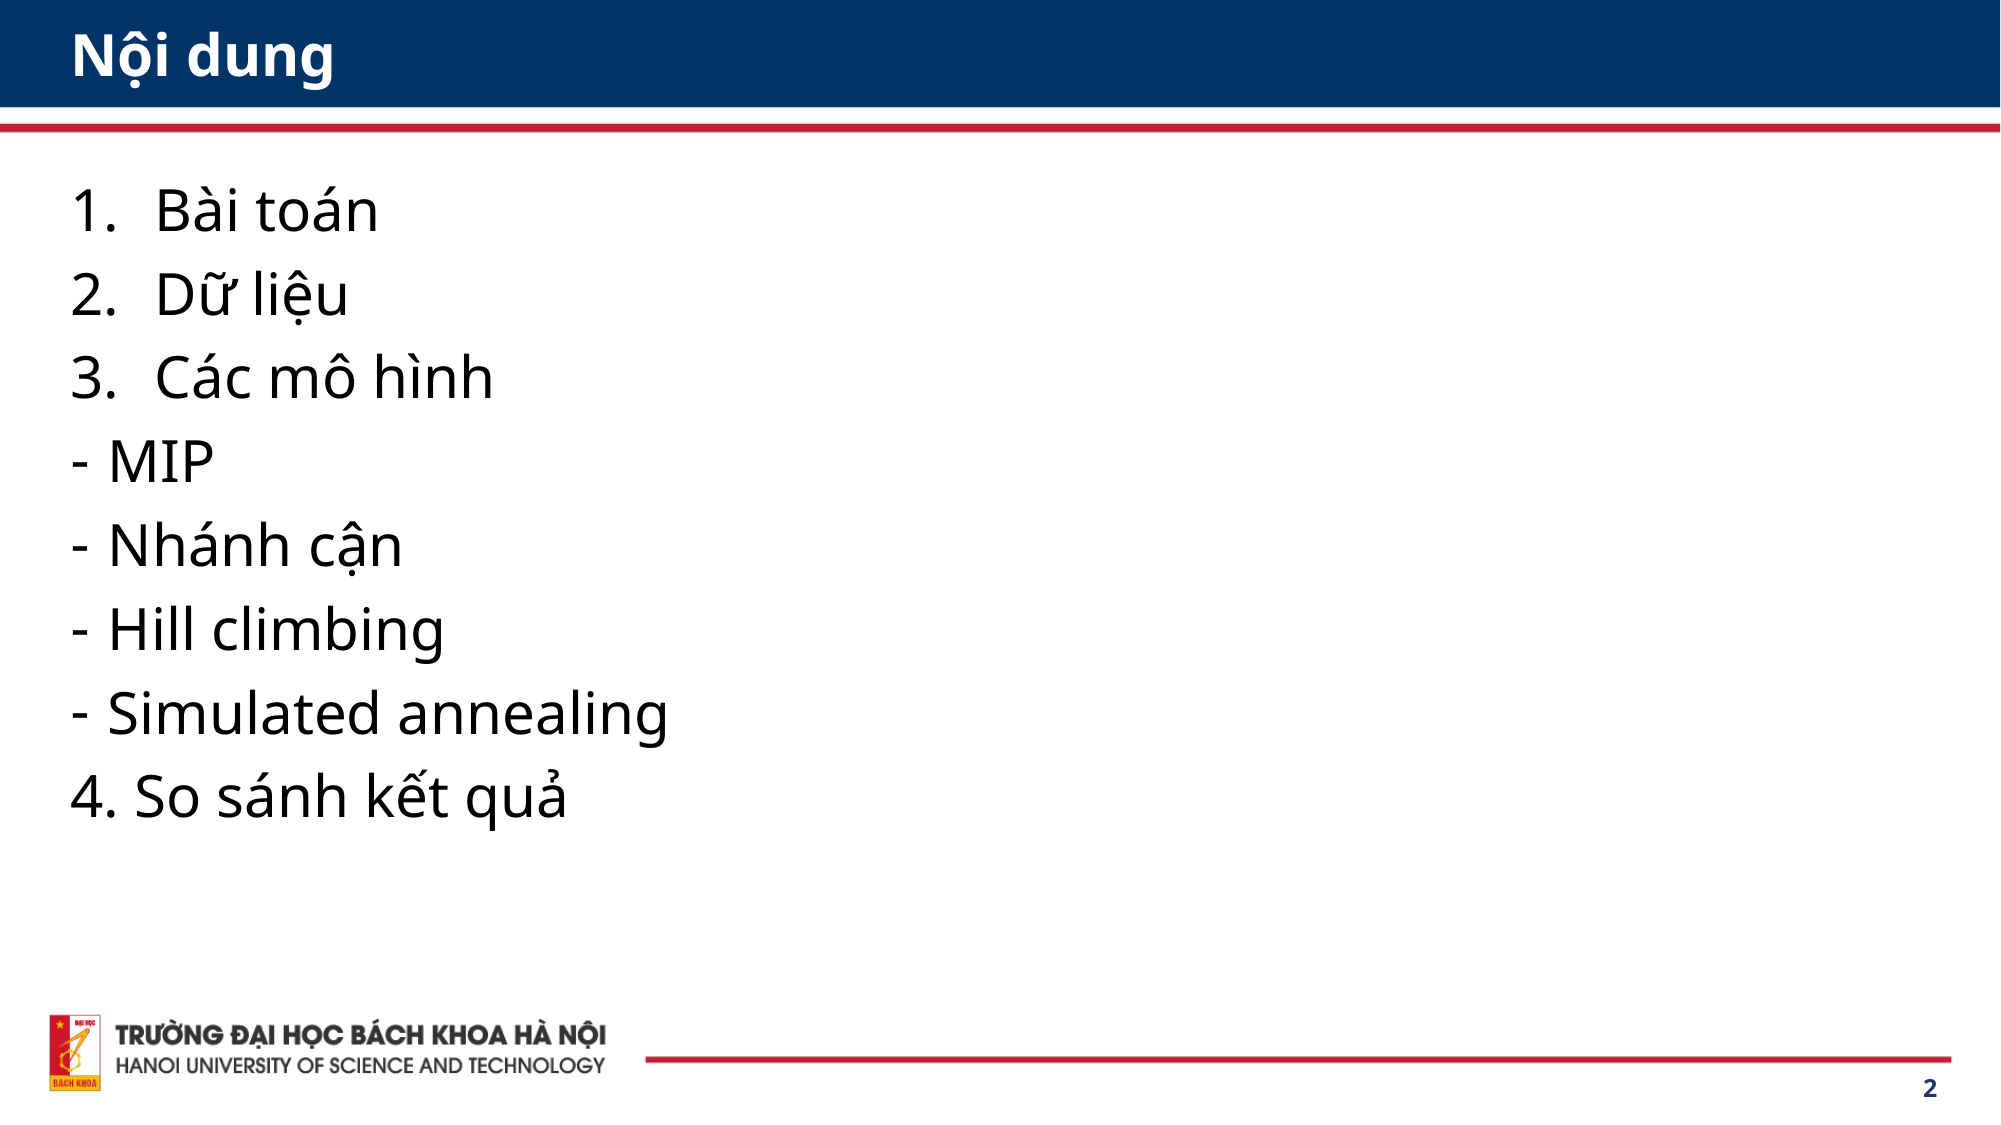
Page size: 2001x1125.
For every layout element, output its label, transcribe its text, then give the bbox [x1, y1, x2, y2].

list Bài toán Dữ liệu Các mô hình MIP Nhánh cận Hill climbing Simulated annealing 4. So sánh kết quả [55, 173, 1945, 979]
title Nội dung [55, 18, 1945, 90]
picture [0, 0, 2001, 1125]
slide_number 2 [1502, 1065, 1953, 1125]
